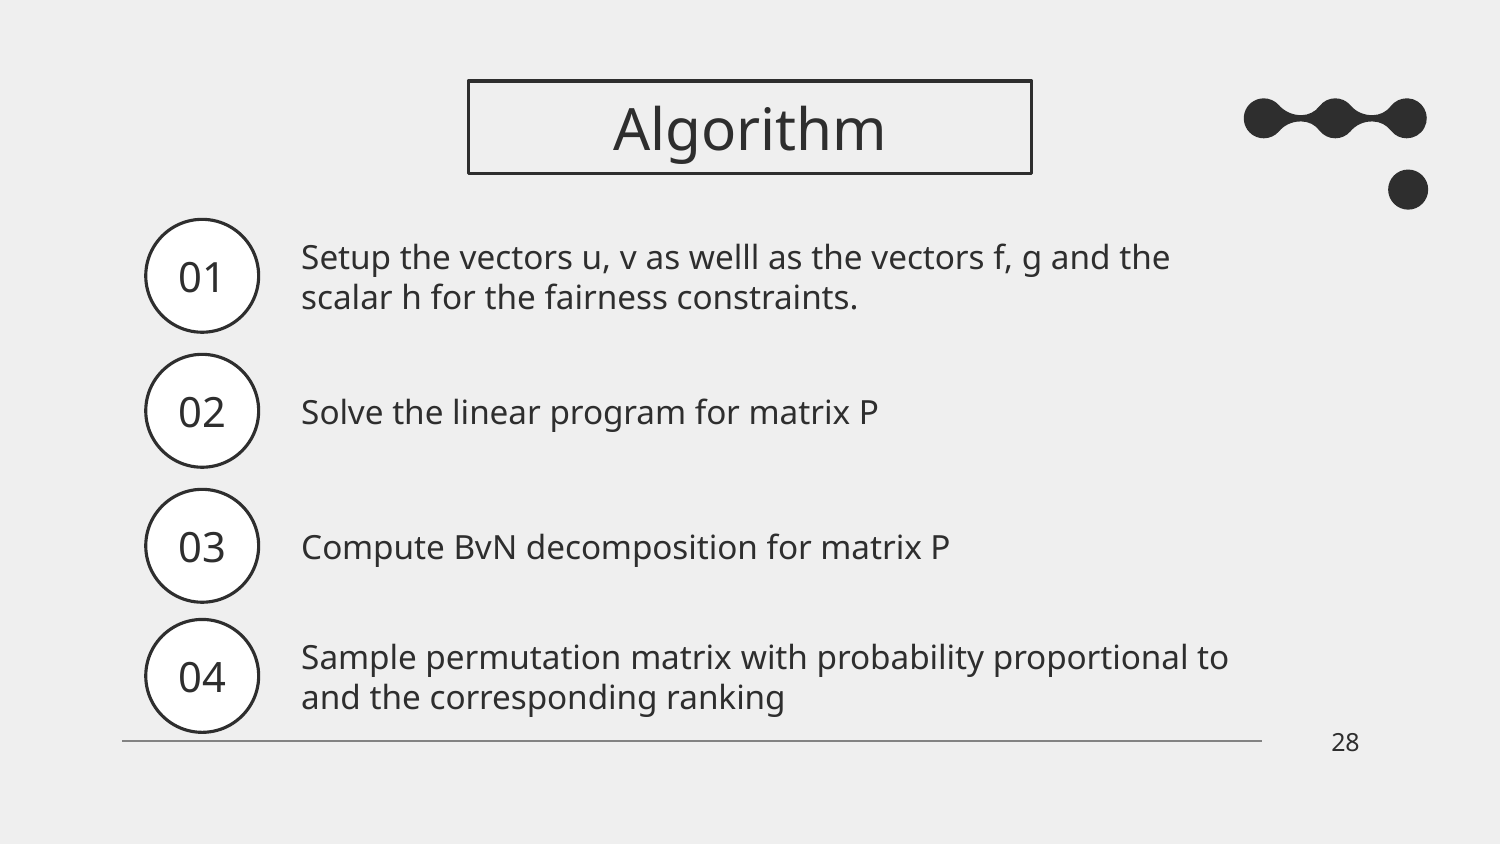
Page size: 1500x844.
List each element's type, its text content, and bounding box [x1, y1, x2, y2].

title Algorithm [468, 80, 1032, 174]
text_box 03 [145, 489, 259, 603]
text_box 01 [145, 219, 259, 333]
text_box 02 [145, 354, 259, 468]
text_box 04 [145, 619, 259, 733]
text_box Setup the vectors u, v as welll as the vectors f, g and the scalar h for the fairness constraints. [286, 226, 1277, 325]
text_box Compute BvN decomposition for matrix P [286, 496, 1277, 595]
text_box Solve the linear program for matrix P [286, 361, 1277, 460]
slide_number 28 [1312, 725, 1379, 758]
